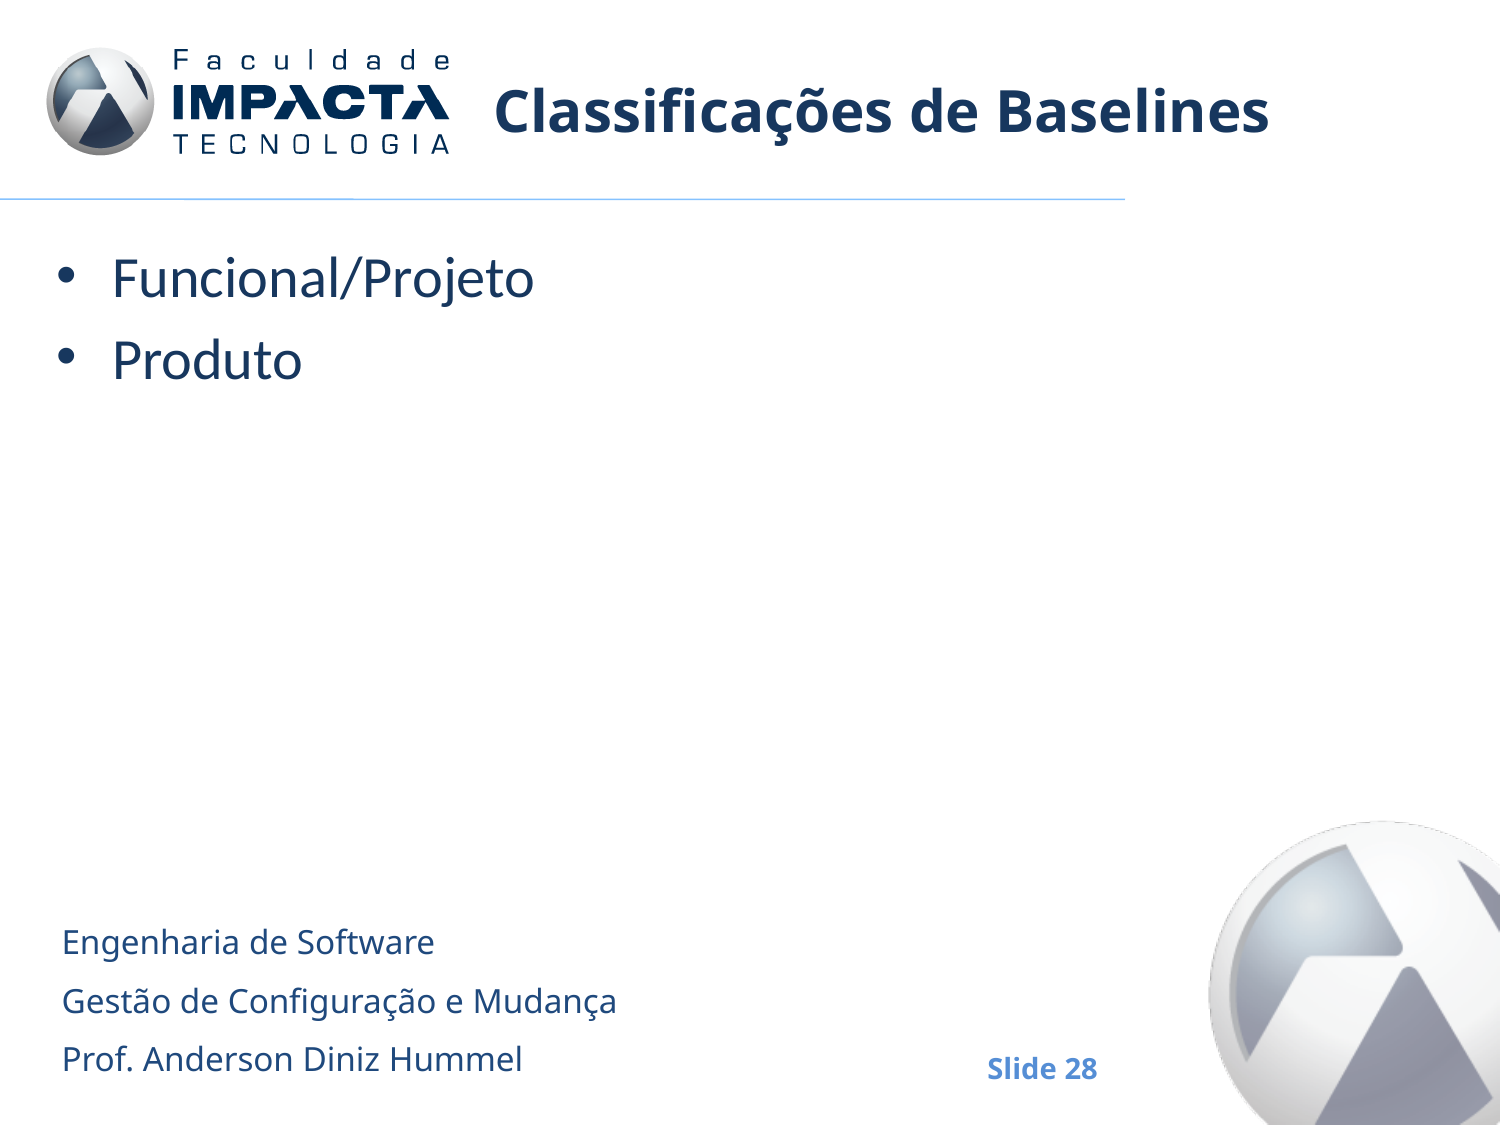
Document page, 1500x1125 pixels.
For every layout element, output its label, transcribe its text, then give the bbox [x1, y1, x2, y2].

list Prof. Anderson Diniz Hummel [46, 1031, 868, 1102]
list Funcional/Projeto Produto [41, 231, 1400, 894]
picture [1206, 787, 1500, 1125]
list Engenharia de Software [46, 914, 868, 972]
picture [35, 35, 458, 164]
title Classificações de Baselines [478, 66, 1483, 149]
list Gestão de Configuração e Mudança [46, 972, 868, 1031]
